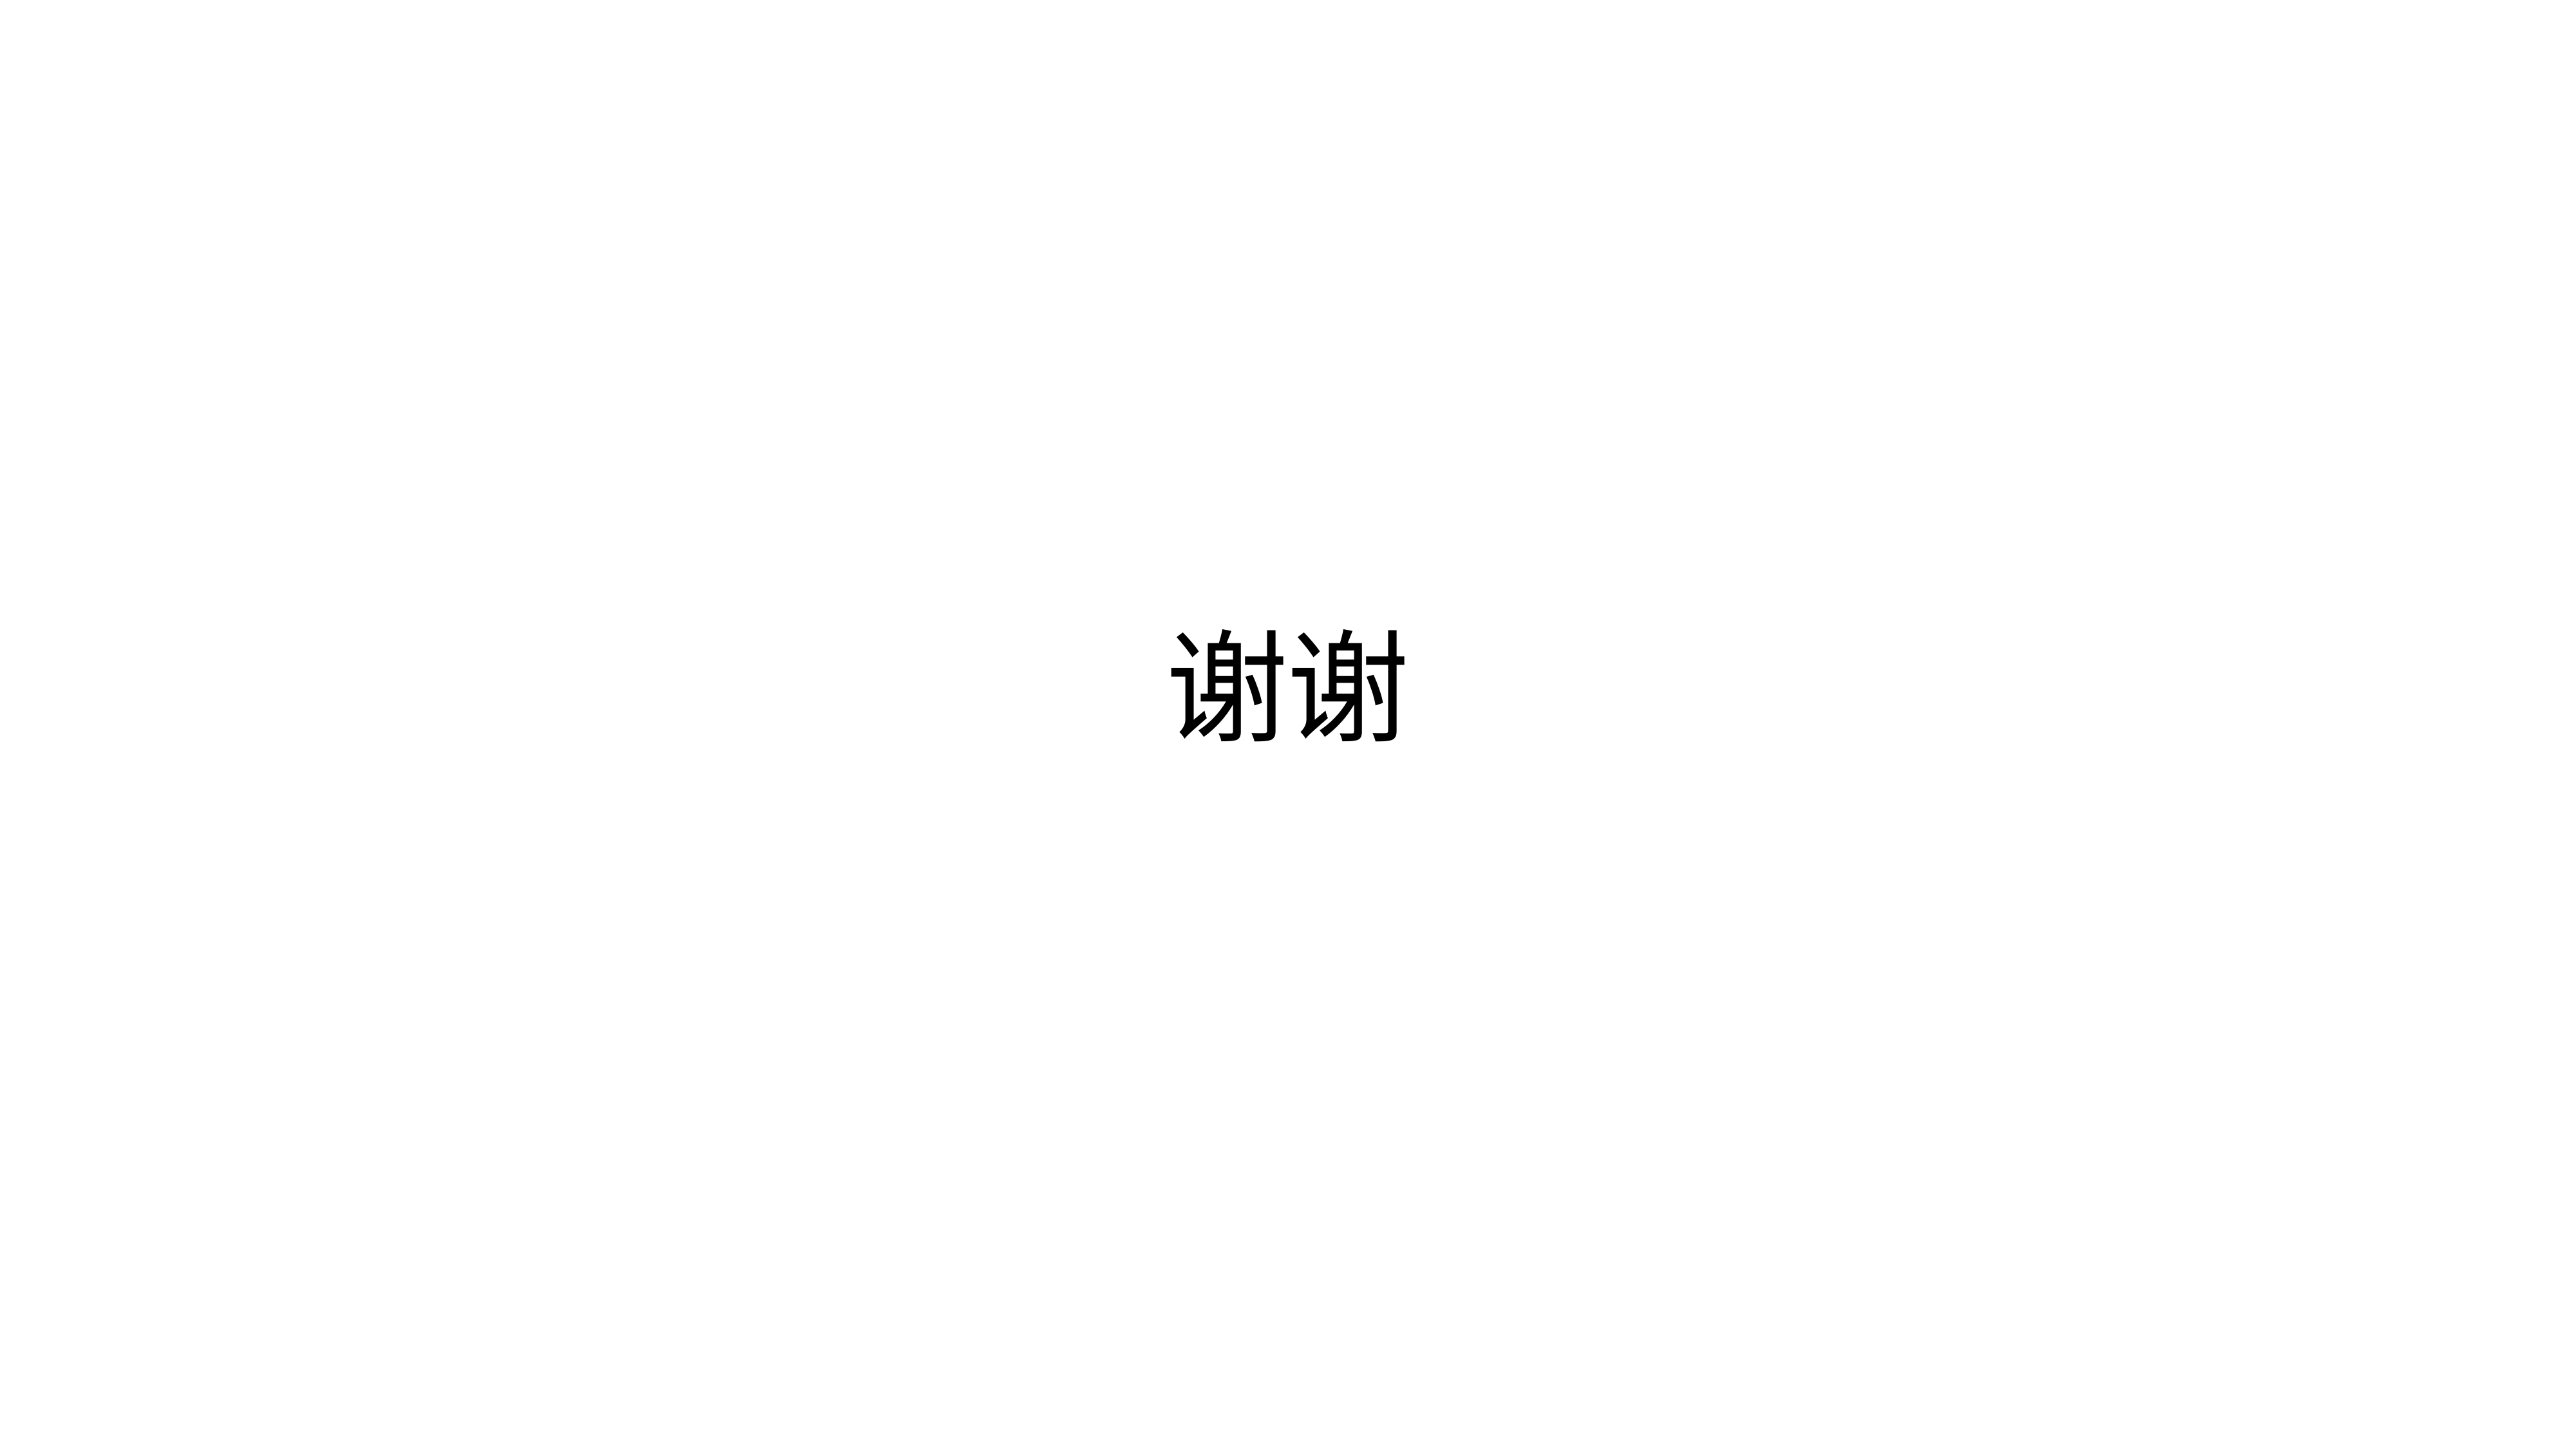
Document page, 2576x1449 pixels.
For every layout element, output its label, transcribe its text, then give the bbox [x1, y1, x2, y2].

title 谢谢 [128, 632, 2448, 817]
